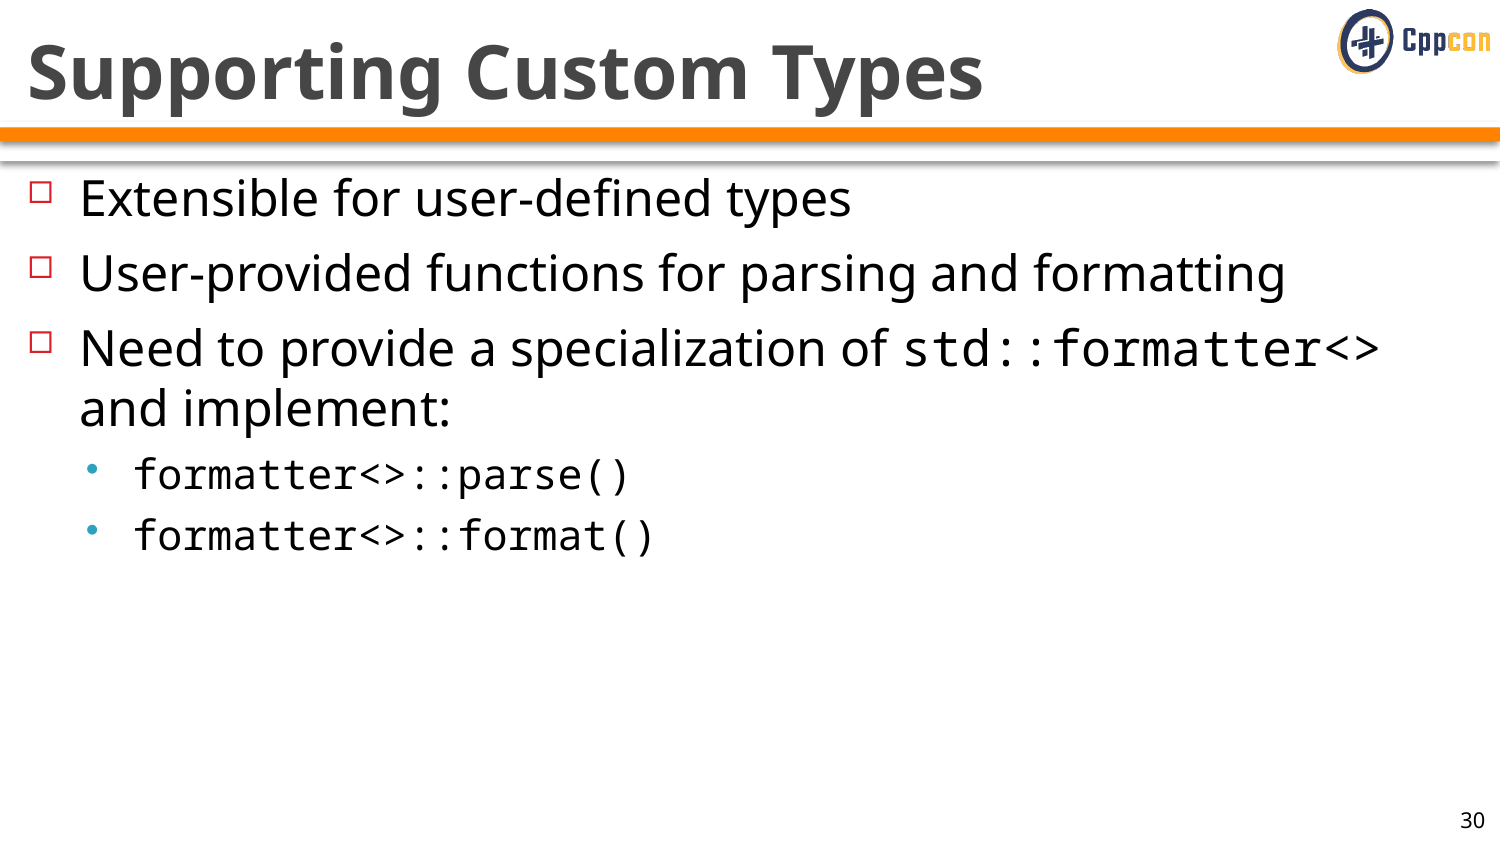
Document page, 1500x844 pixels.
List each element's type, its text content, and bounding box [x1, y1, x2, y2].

picture [1337, 9, 1490, 74]
list Extensible for user-defined types User-provided functions for parsing and formatting Need to provide a specialization of std::formatter<> and implement: formatter<>::parse() formatter<>::format() [12, 159, 1488, 835]
title Supporting Custom Types [12, 19, 1488, 122]
